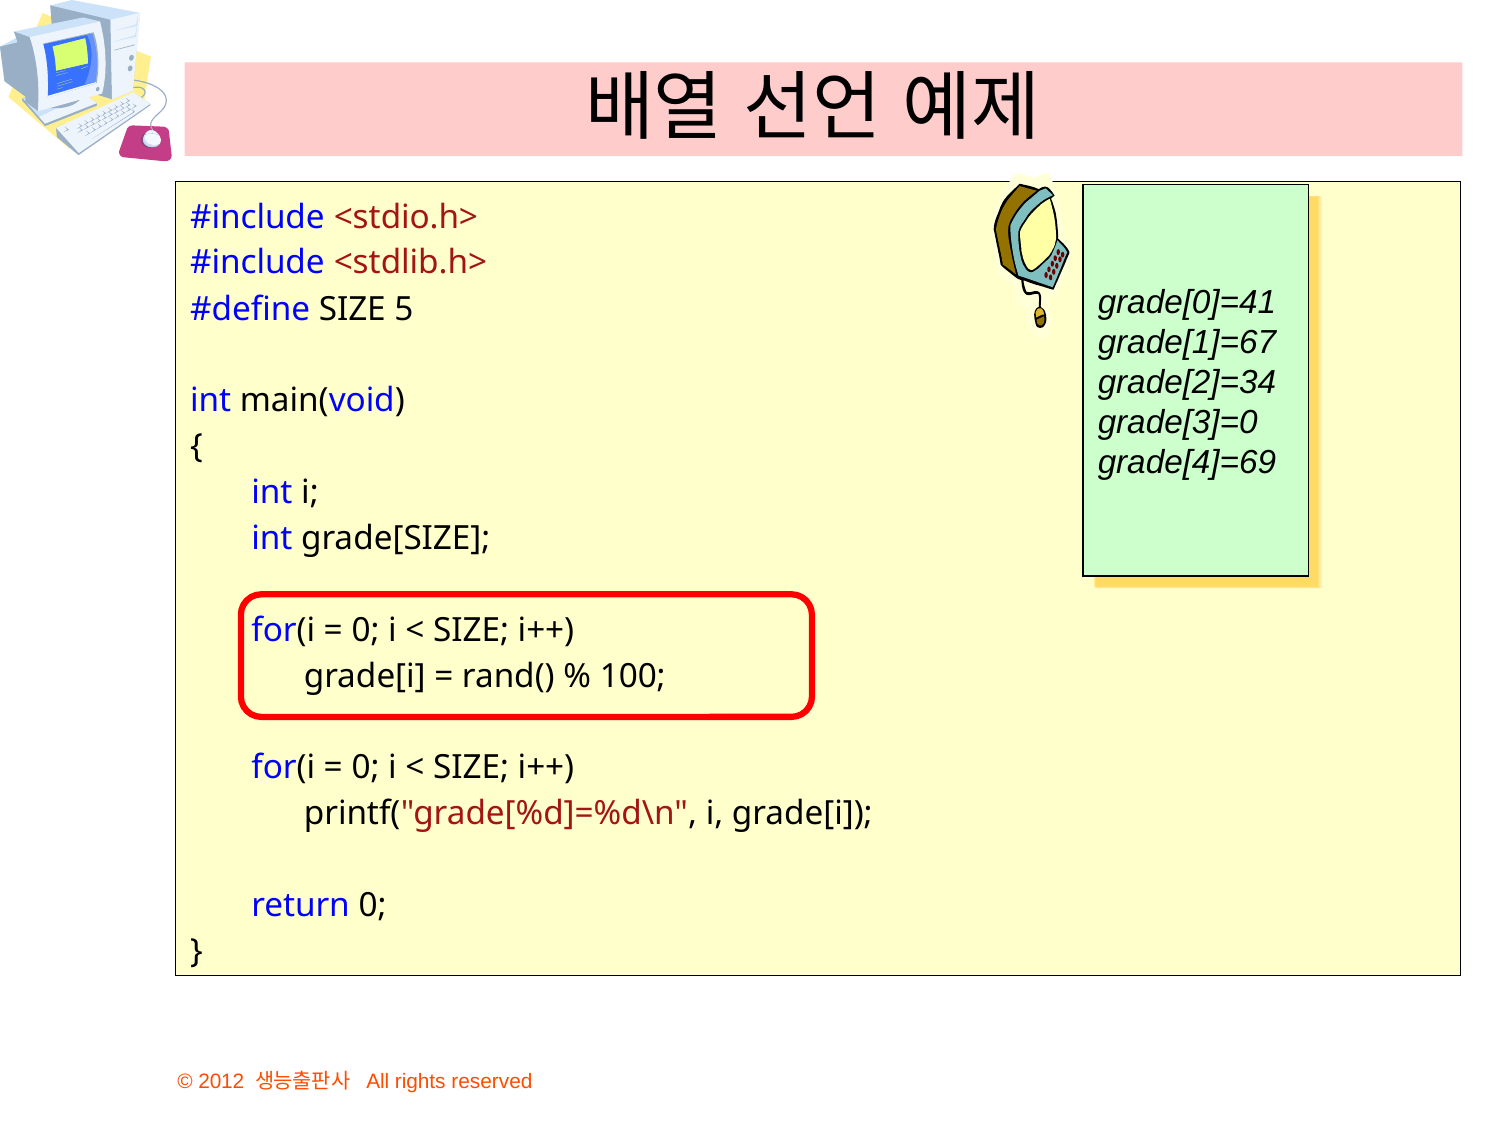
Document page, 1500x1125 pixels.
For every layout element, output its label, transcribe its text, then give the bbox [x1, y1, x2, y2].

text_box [991, 172, 1072, 340]
text_box #include <stdio.h> #include <stdlib.h> #define SIZE 5 int main(void) { int i; int grade[SIZE]; for(i = 0; i < SIZE; i++) grade[i] = rand() % 100; for(i = 0; i < SIZE; i++) printf("grade[%d]=%d\n", i, grade[i]); return 0; } [175, 181, 1460, 975]
text_box [240, 594, 813, 717]
text_box grade[0]=41 grade[1]=67 grade[2]=34 grade[3]=0 grade[4]=69 [1083, 184, 1309, 576]
title 배열 선언 예제 [184, 62, 1463, 157]
